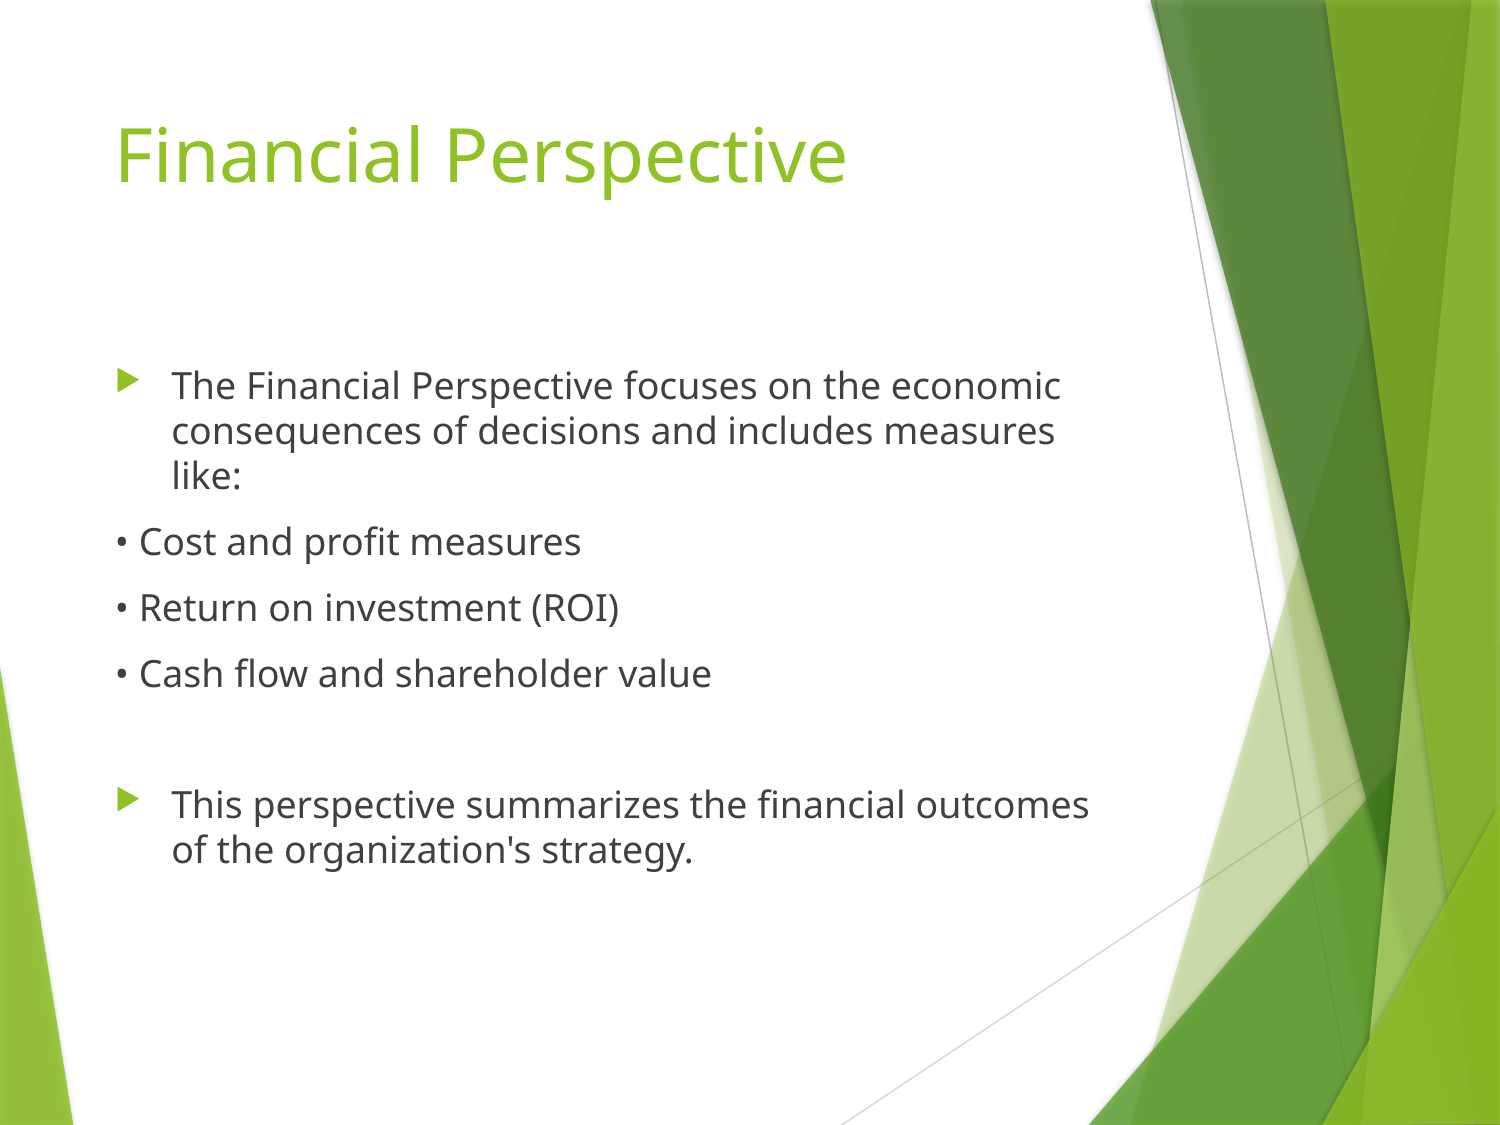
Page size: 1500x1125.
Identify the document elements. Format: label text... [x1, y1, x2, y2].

list The Financial Perspective focuses on the economic consequences of decisions and includes measures like: • Cost and profit measures • Return on investment (ROI) • Cash flow and shareholder value This perspective summarizes the financial outcomes of the organization's strategy. [99, 354, 1142, 992]
title Financial Perspective [99, 99, 1142, 317]
